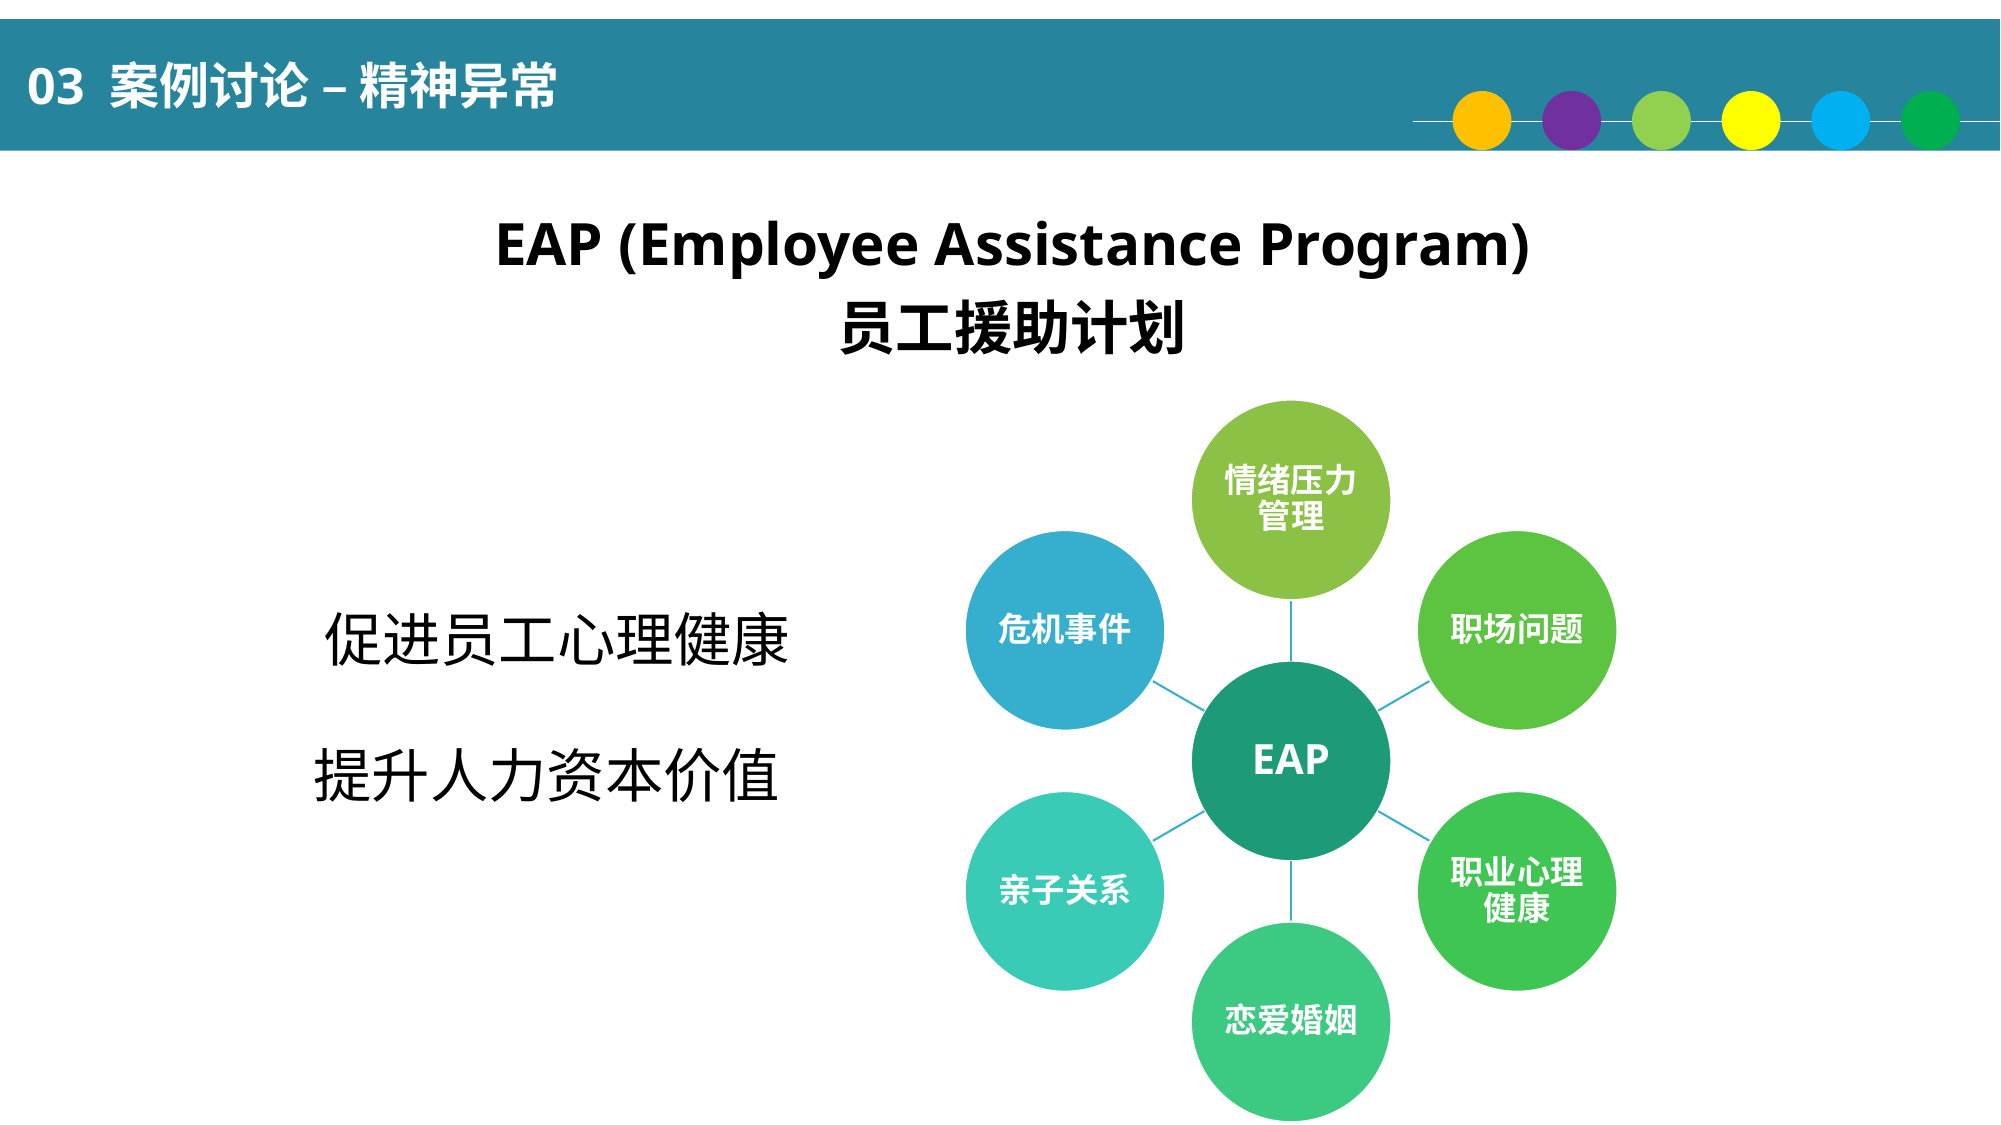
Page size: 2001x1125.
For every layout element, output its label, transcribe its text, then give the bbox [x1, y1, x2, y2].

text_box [709, 396, 1873, 1125]
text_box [0, 19, 2000, 151]
text_box 促进员工心理健康 提升人力资本价值 [255, 574, 709, 823]
subtitle EAP (Employee Assistance Program) 员工援助计划 [375, 208, 1650, 397]
